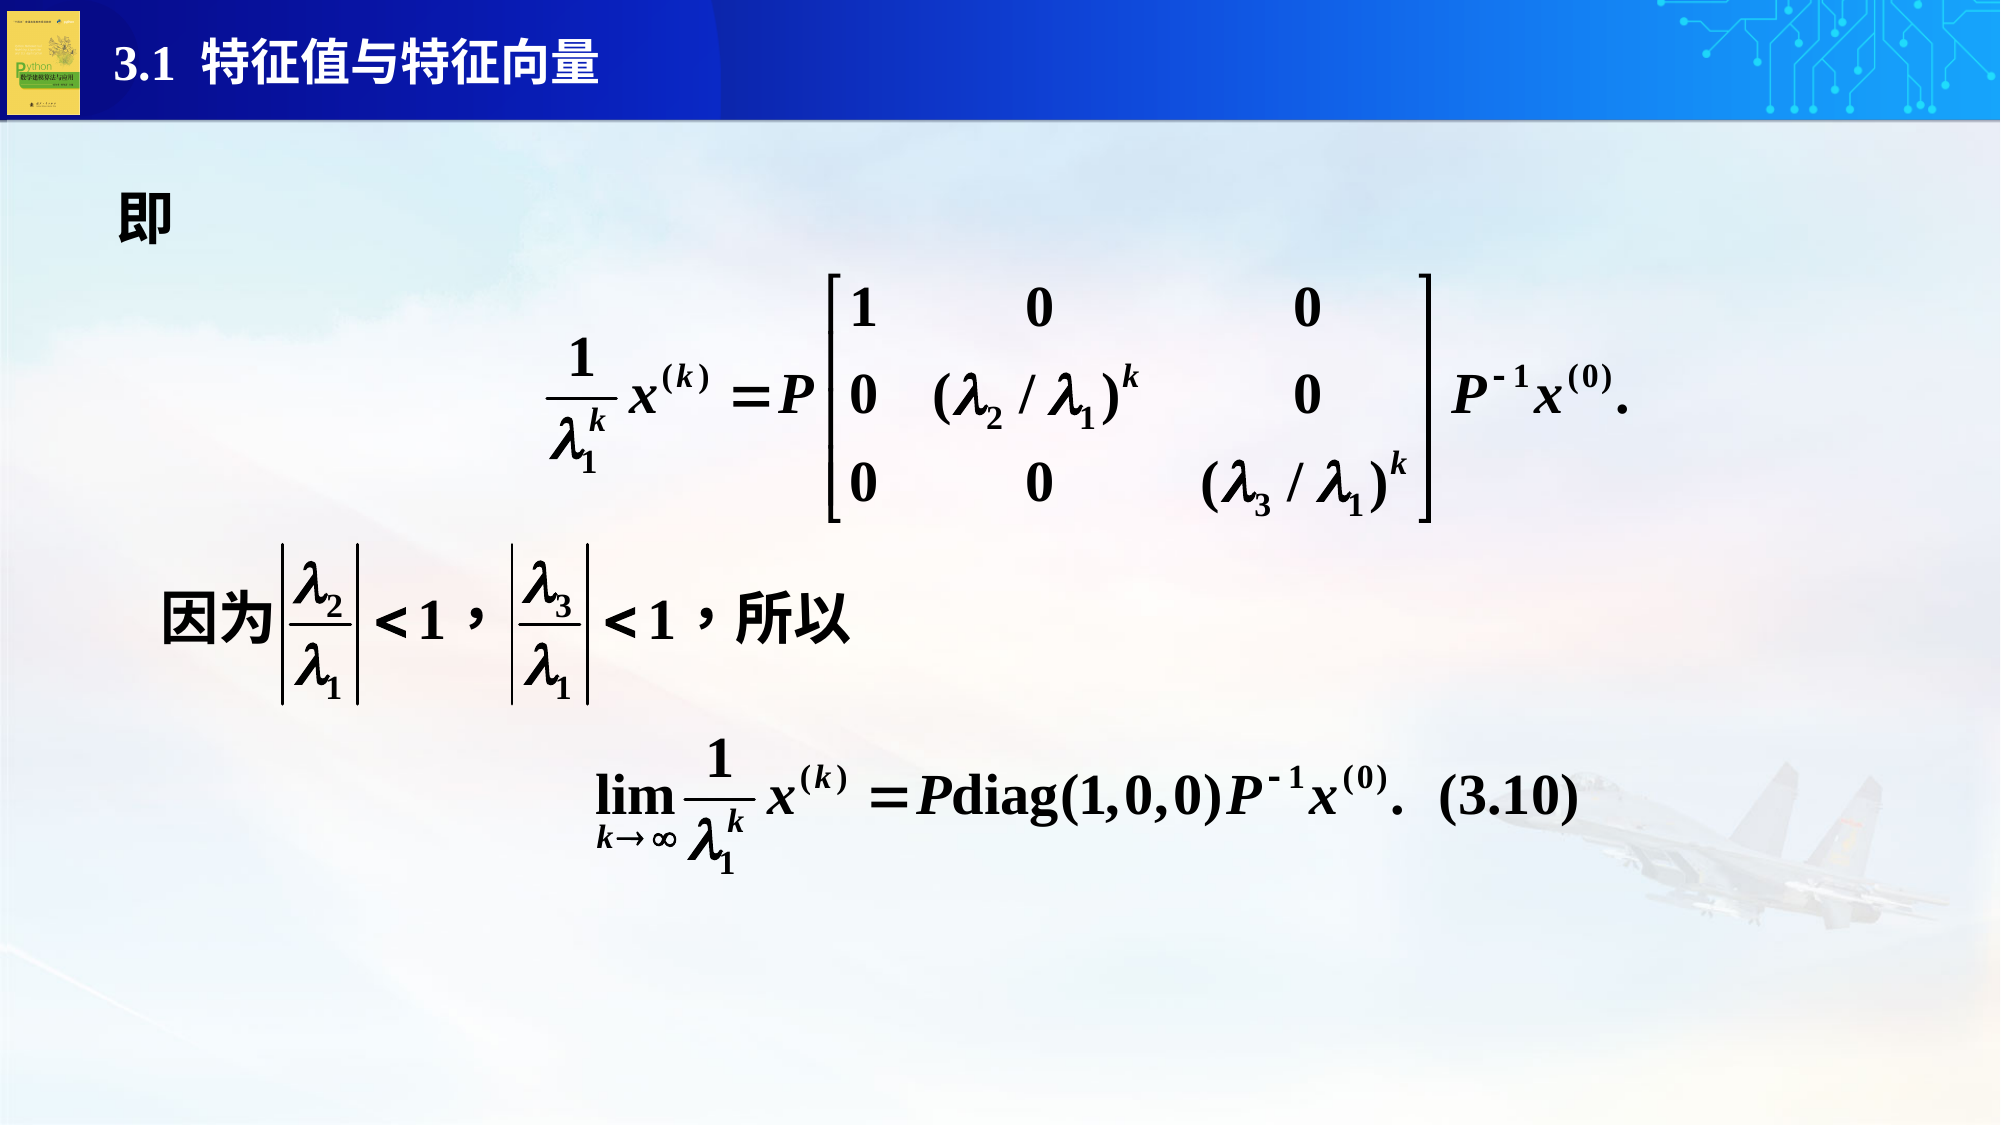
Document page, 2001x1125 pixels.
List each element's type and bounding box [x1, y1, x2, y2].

text_box [116, 171, 1939, 1069]
picture [0, 0, 2001, 1125]
